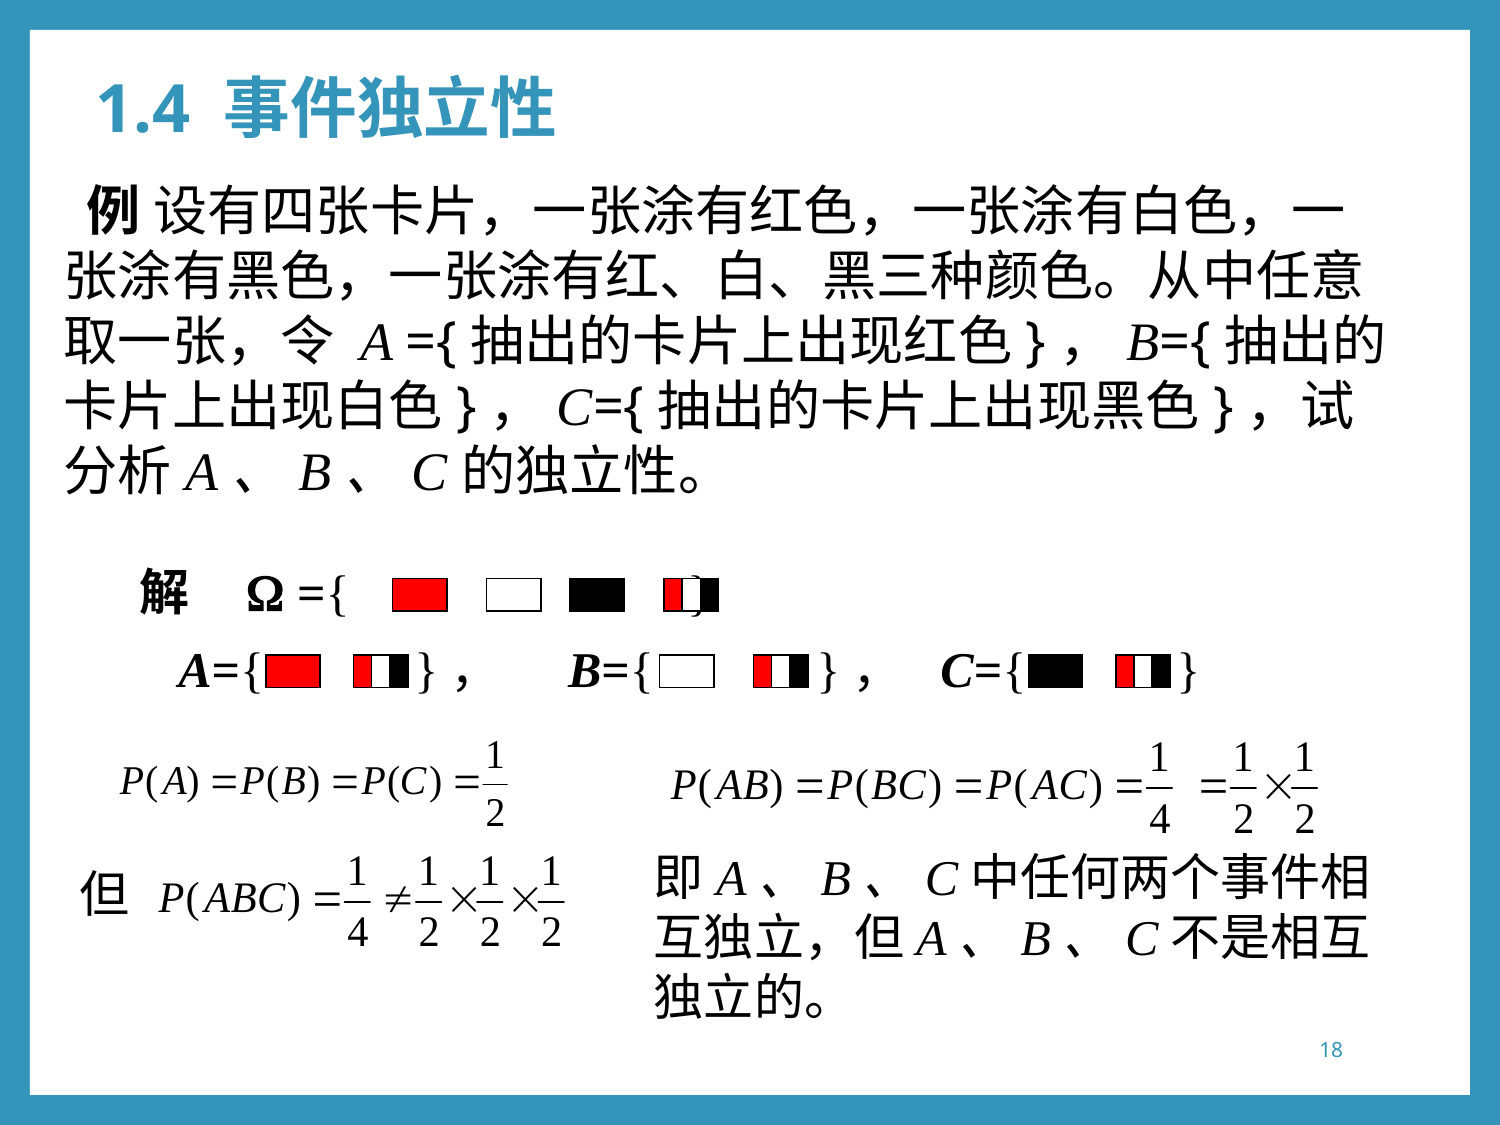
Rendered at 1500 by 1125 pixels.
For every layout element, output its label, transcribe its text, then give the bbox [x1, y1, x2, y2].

text_box [265, 655, 321, 688]
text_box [150, 843, 575, 957]
text_box 1.4 事件独立性 [80, 67, 1257, 169]
text_box [1028, 655, 1083, 688]
text_box 但 [64, 855, 144, 930]
text_box A={ }， [163, 630, 527, 705]
text_box 解 W ={ } [124, 552, 944, 628]
text_box B={ }， [553, 630, 925, 705]
text_box [392, 578, 447, 612]
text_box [753, 654, 809, 688]
text_box 例 设有四张卡片，一张涂有红色，一张涂有白色，一张涂有黑色，一张涂有红、白、黑三种颜色。从中任意取一张，令 A ={抽出的卡片上出现红色}，B={抽出的卡片上出现白色}，C={抽出的卡片上出现黑色}，试分析A、B、C的独立性。 [48, 169, 1414, 509]
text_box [1115, 654, 1171, 688]
slide_number 18 [1147, 1034, 1358, 1081]
text_box [486, 578, 542, 612]
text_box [1190, 729, 1325, 843]
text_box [662, 729, 1183, 843]
text_box [659, 655, 714, 688]
text_box 即A、B、C中任何两个事件相互独立，但A、B、C不是相互独立的。 [639, 838, 1430, 1034]
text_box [112, 729, 517, 836]
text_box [353, 654, 409, 688]
text_box [569, 578, 624, 612]
text_box C={ } [925, 630, 1277, 705]
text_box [663, 578, 719, 612]
